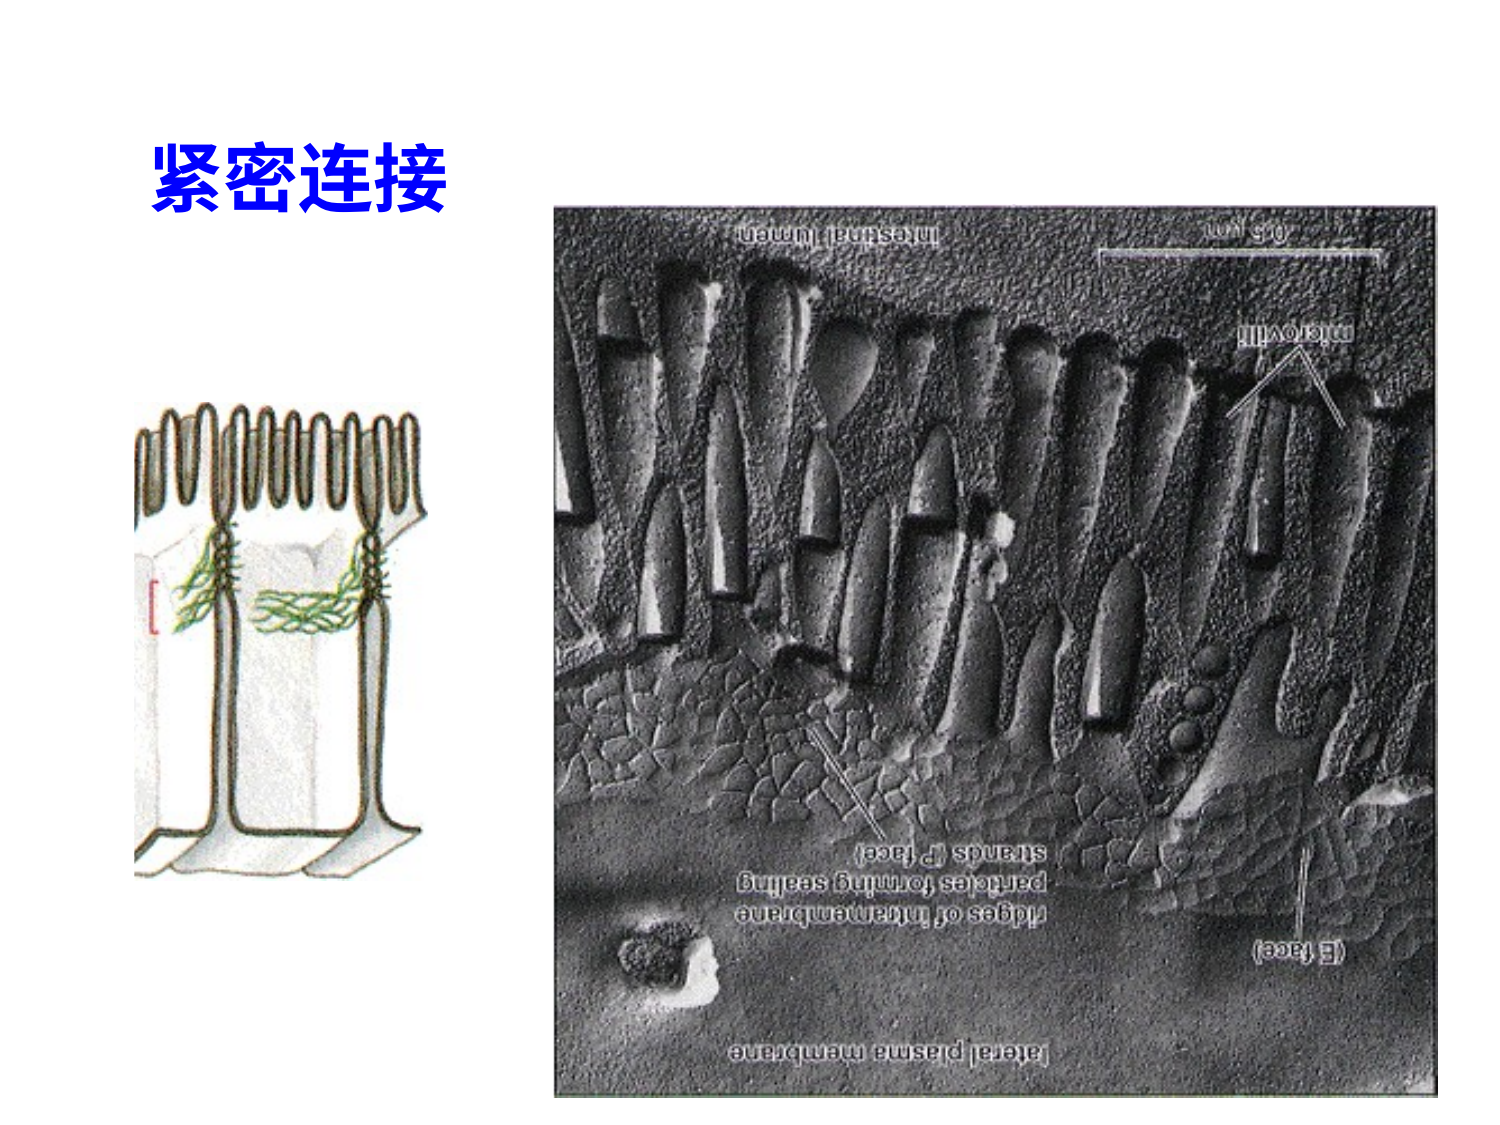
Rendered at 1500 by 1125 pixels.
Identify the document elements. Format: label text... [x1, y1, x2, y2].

title 紧密连接 [146, 129, 453, 320]
text_box [134, 402, 428, 881]
text_box [553, 204, 1438, 1098]
